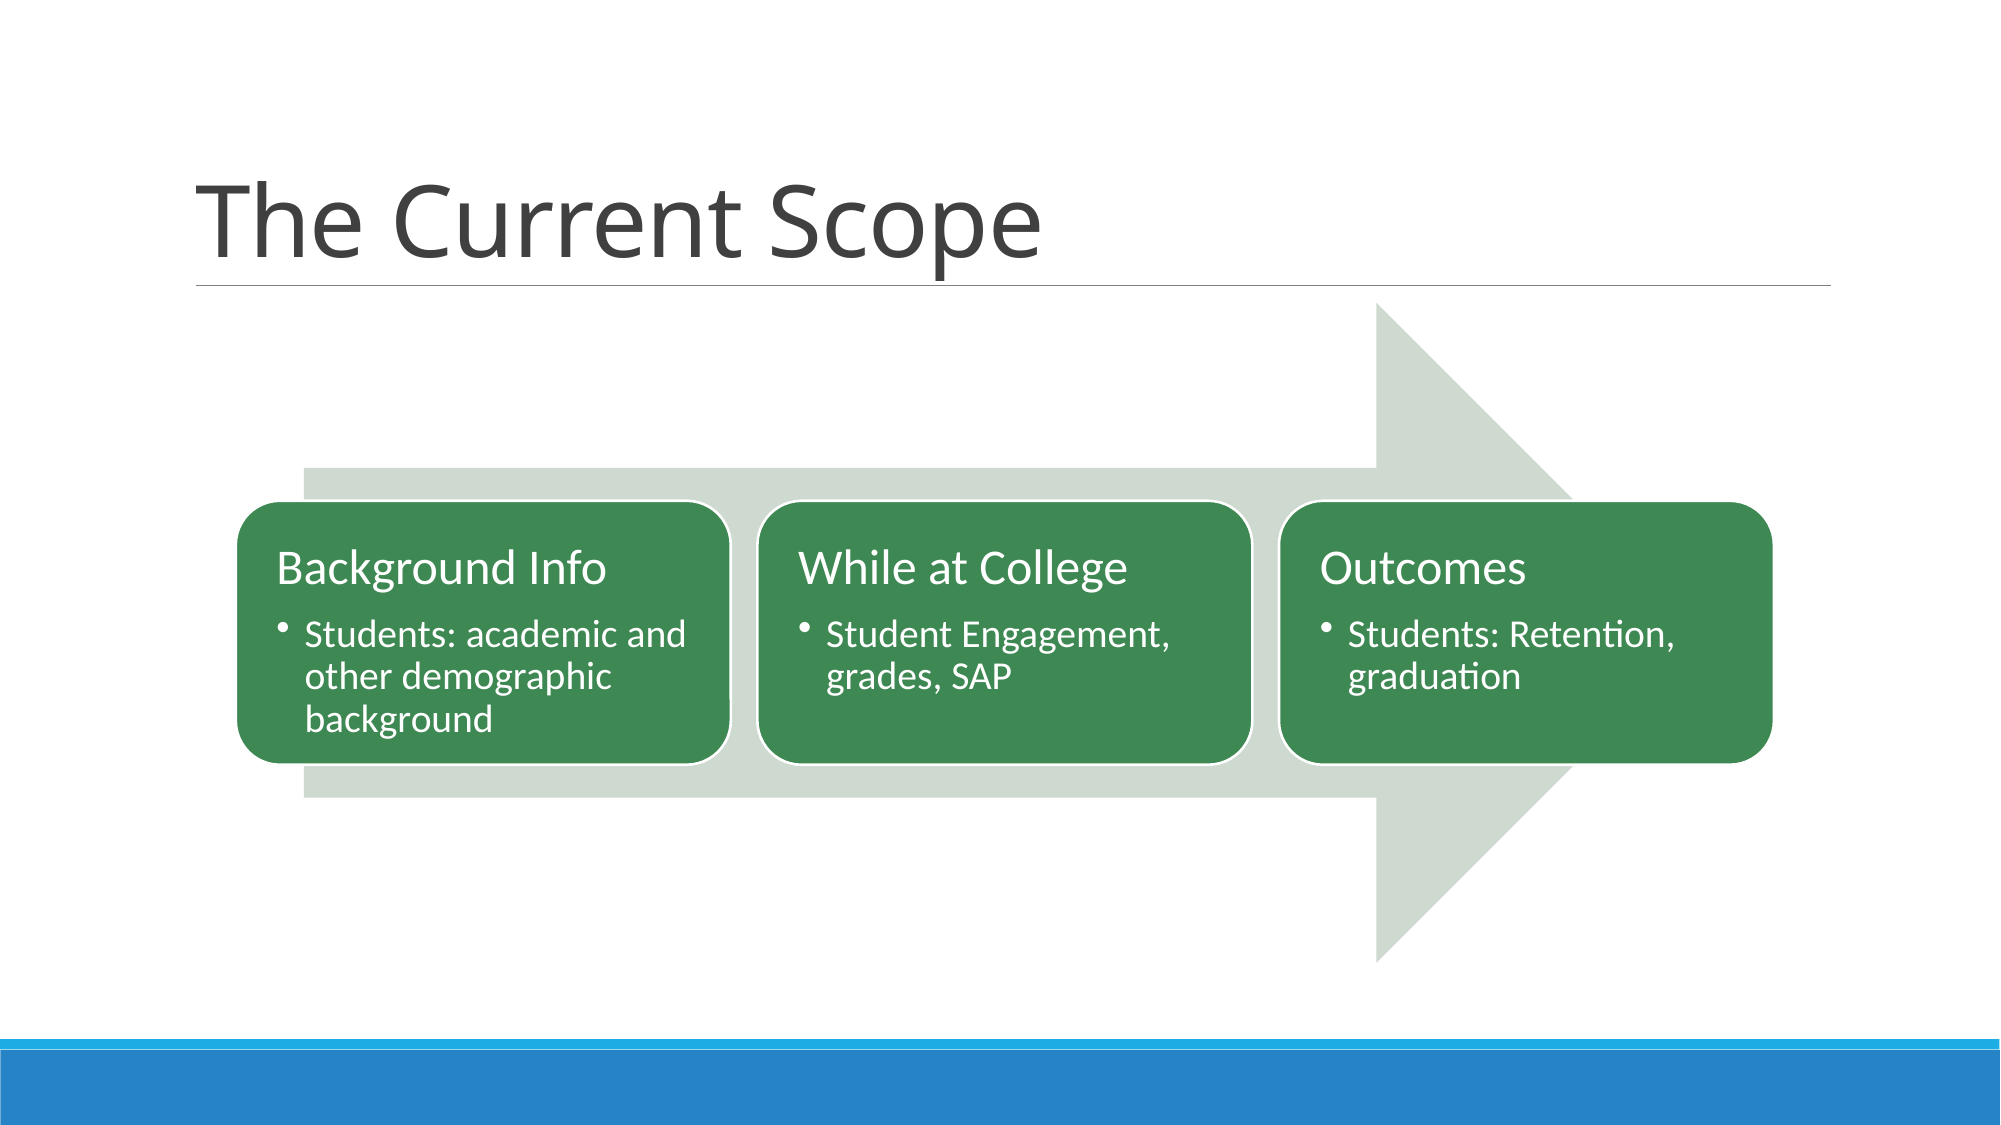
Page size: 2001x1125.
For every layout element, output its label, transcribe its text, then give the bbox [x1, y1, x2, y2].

title The Current Scope [180, 47, 1830, 285]
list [179, 302, 1831, 964]
